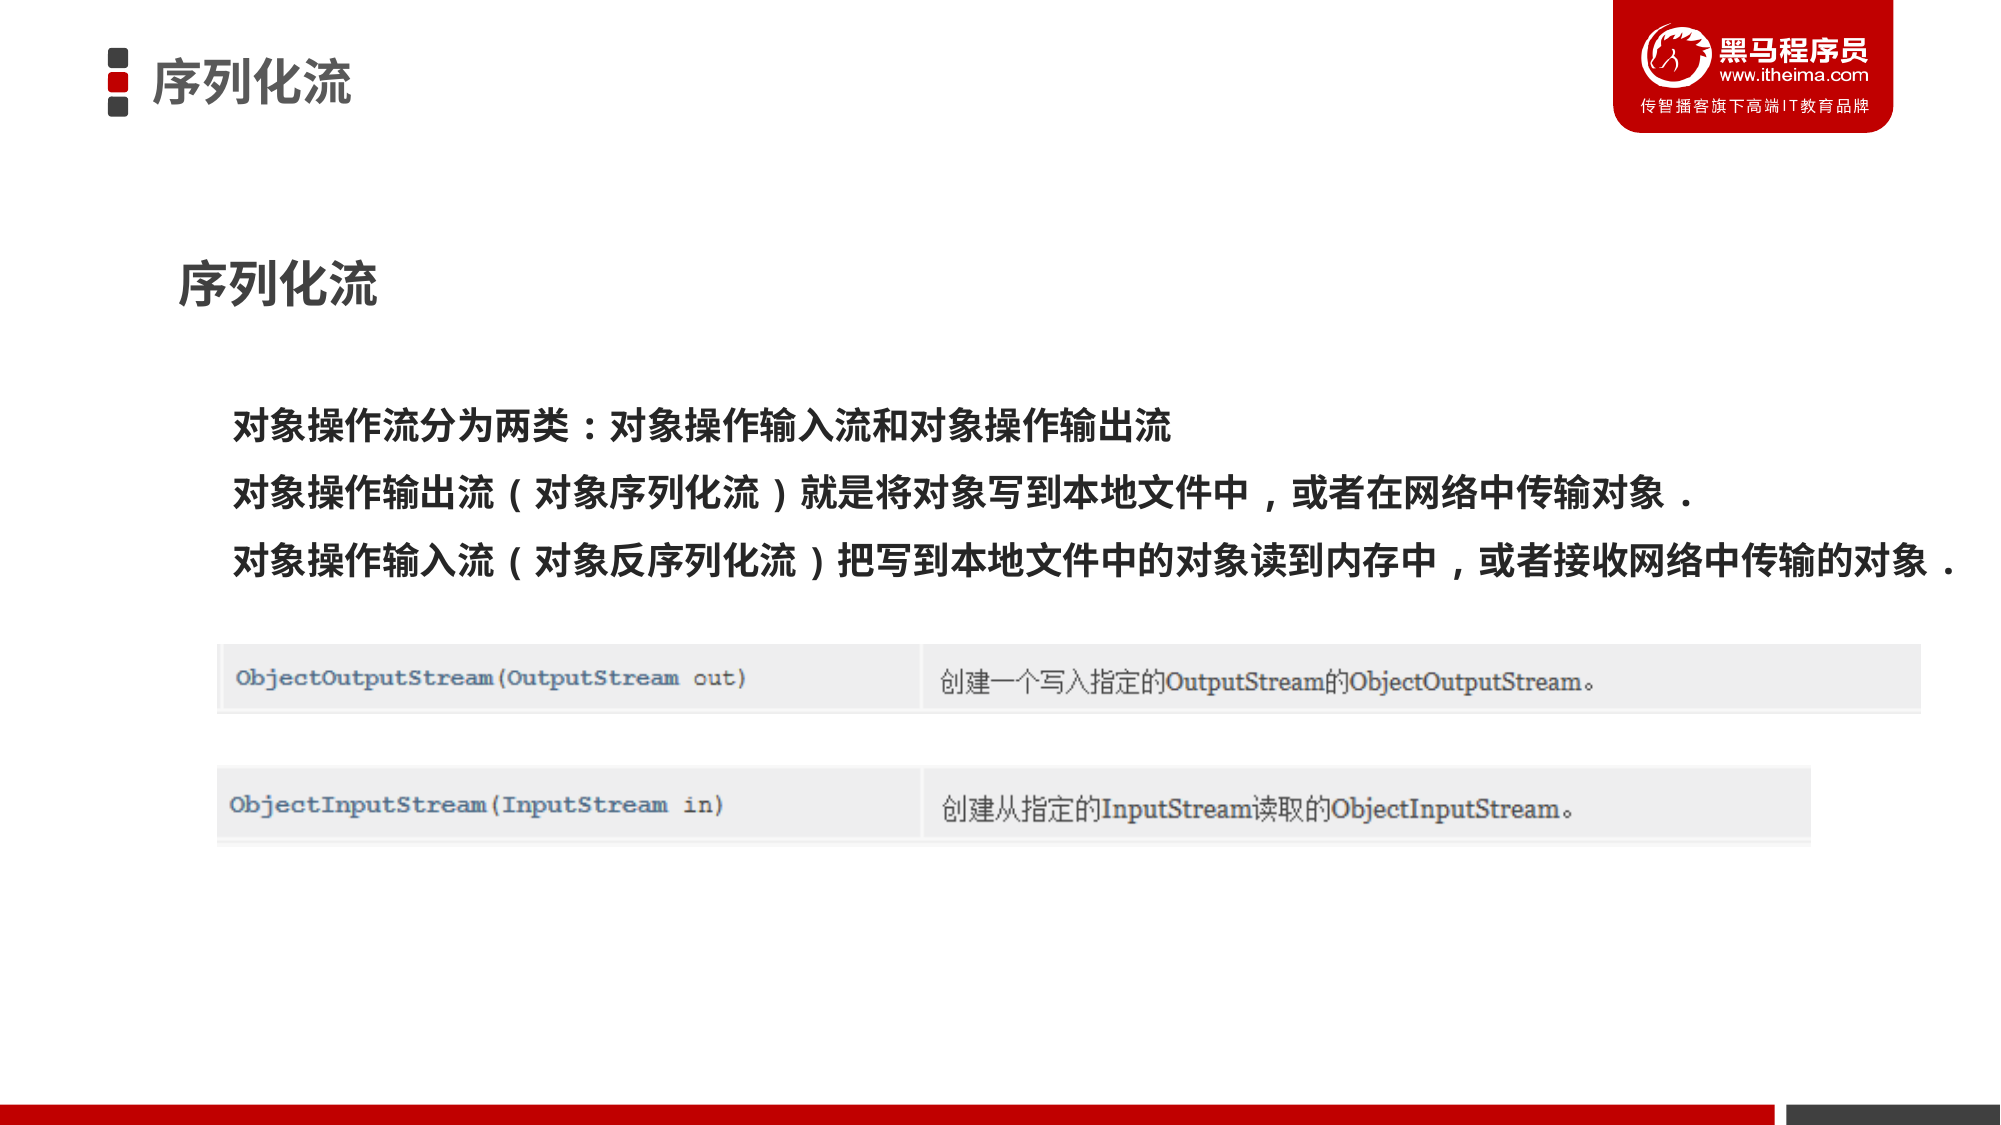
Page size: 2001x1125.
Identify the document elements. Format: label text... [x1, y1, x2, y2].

text_box 序列化流 [163, 214, 1717, 320]
text_box 对象操作流分为两类:对象操作输入流和对象操作输出流 对象操作输出流(对象序列化流)就是将对象写到本地文件中,或者在网络中传输对象. 对象操作输入流(对象反序列化流)把写到本地文件中的对象读到内存中,或者接收网络中传输的对象. [217, 371, 1974, 590]
picture [217, 644, 1922, 715]
text_box 序列化流 [137, 0, 1315, 173]
picture [1616, 11, 1894, 125]
picture [217, 765, 1811, 848]
